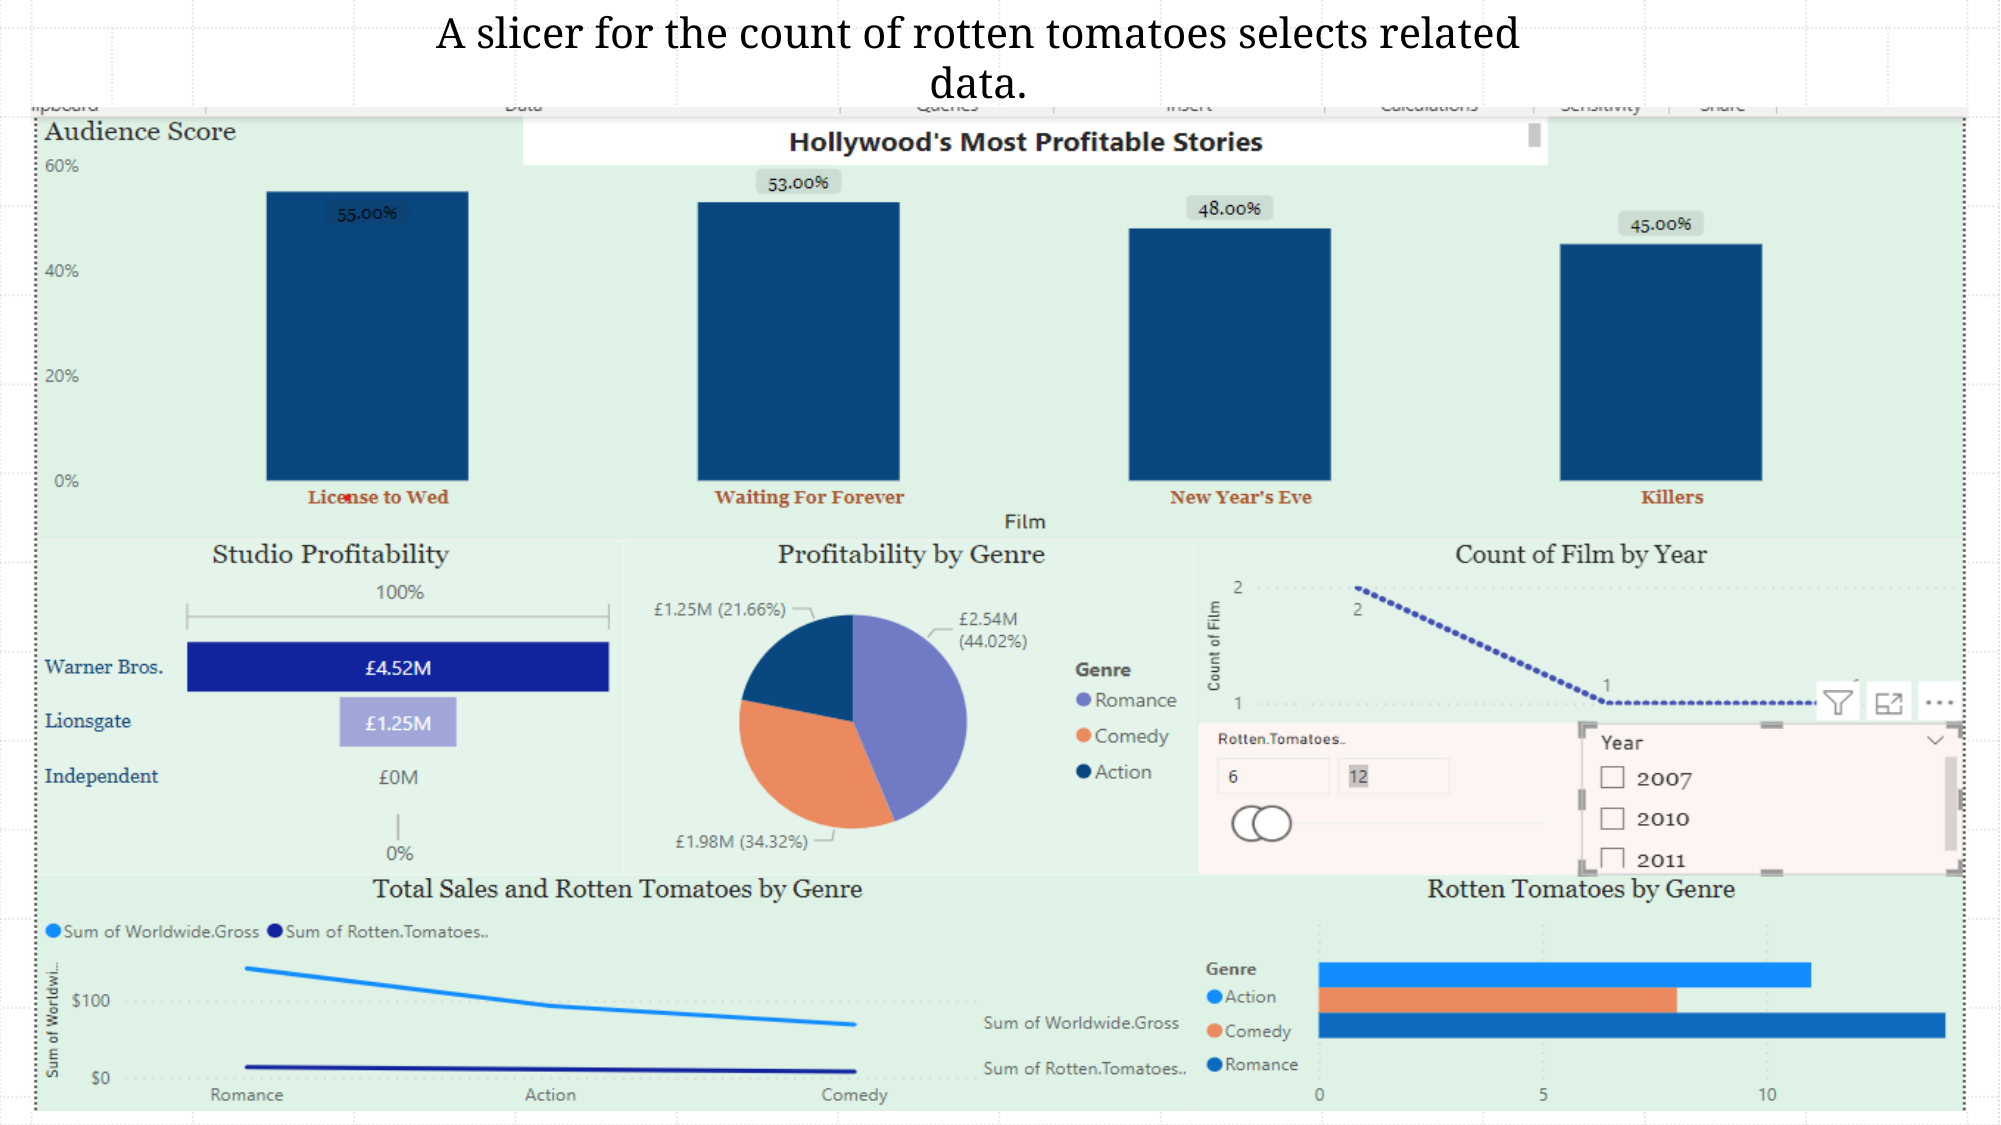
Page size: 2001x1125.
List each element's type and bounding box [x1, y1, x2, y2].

text_box [0, 0, 2000, 1125]
picture [30, 107, 1969, 1111]
